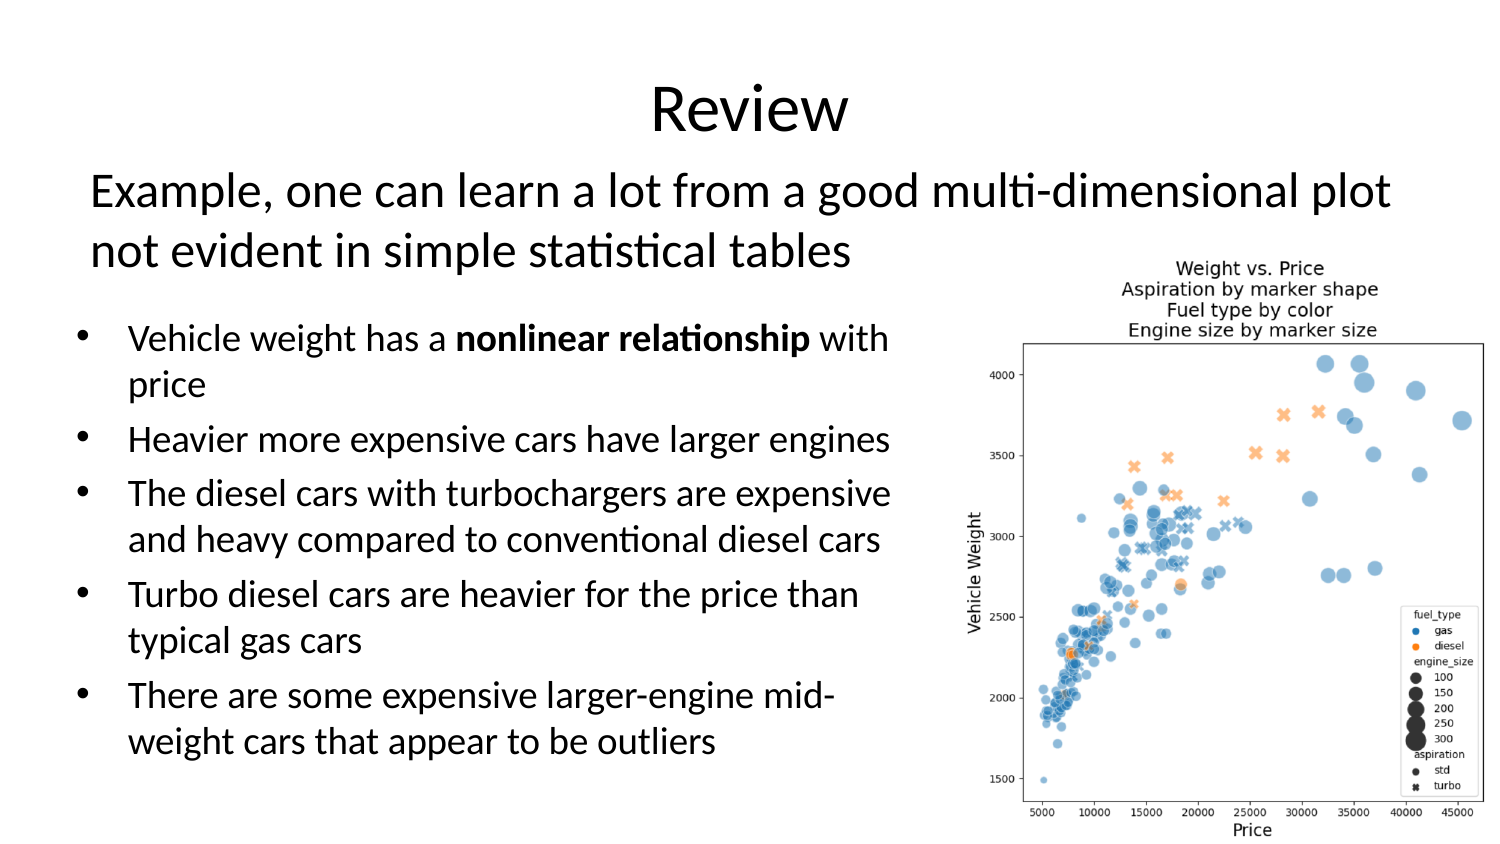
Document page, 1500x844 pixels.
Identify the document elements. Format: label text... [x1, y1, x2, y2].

title Review [75, 33, 1425, 149]
list Example, one can learn a lot from a good multi-dimensional plot not evident in simple statistical tables [75, 149, 1425, 281]
picture [963, 259, 1494, 844]
text_box Vehicle weight has a nonlinear relationship with price Heavier more expensive cars have larger engines The diesel cars with turbochargers are expensive and heavy compared to conventional diesel cars Turbo diesel cars are heavier for the price than typical gas cars There are some expensive larger-engine mid-weight cars that appear to be outliers [61, 304, 931, 824]
